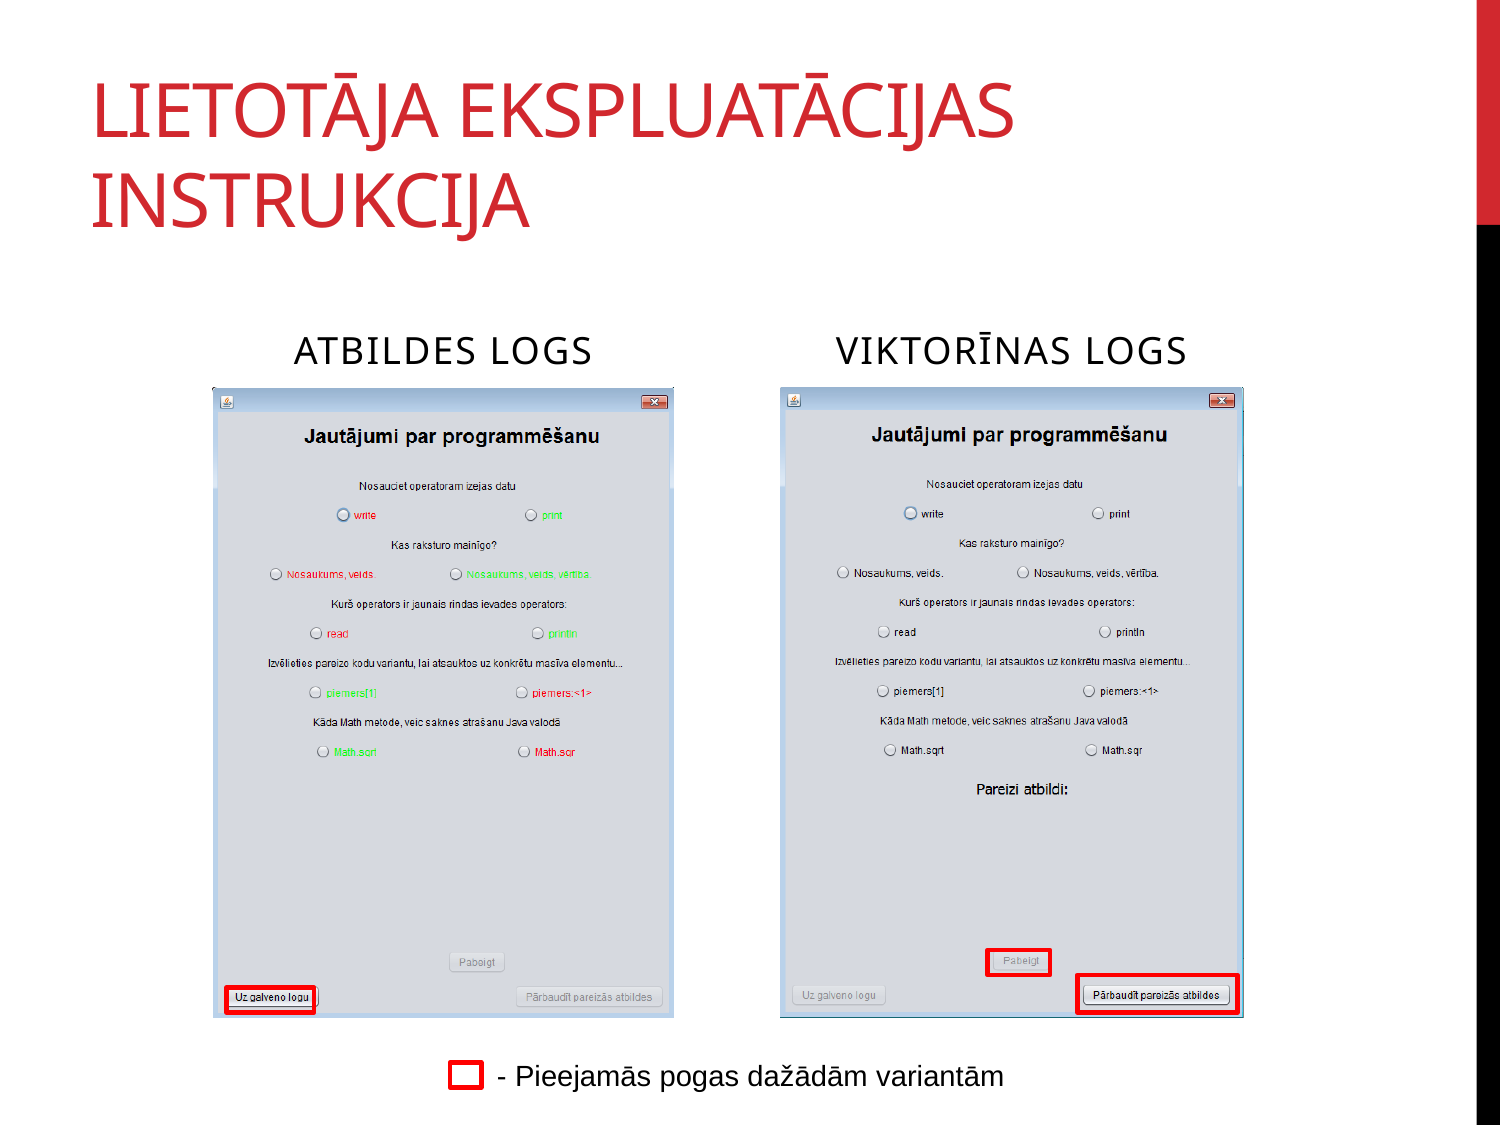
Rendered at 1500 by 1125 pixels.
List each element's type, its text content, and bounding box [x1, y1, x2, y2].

text_box - Pieejamās pogas dažādām variantām [482, 1049, 1020, 1100]
list Atbildes logs [173, 274, 714, 380]
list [211, 386, 675, 1018]
text_box [448, 1060, 482, 1090]
title Lietotāja ekspluatācijas instrukcija [75, 25, 1375, 250]
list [779, 386, 1244, 1018]
list Viktorīnas logs [741, 274, 1282, 380]
